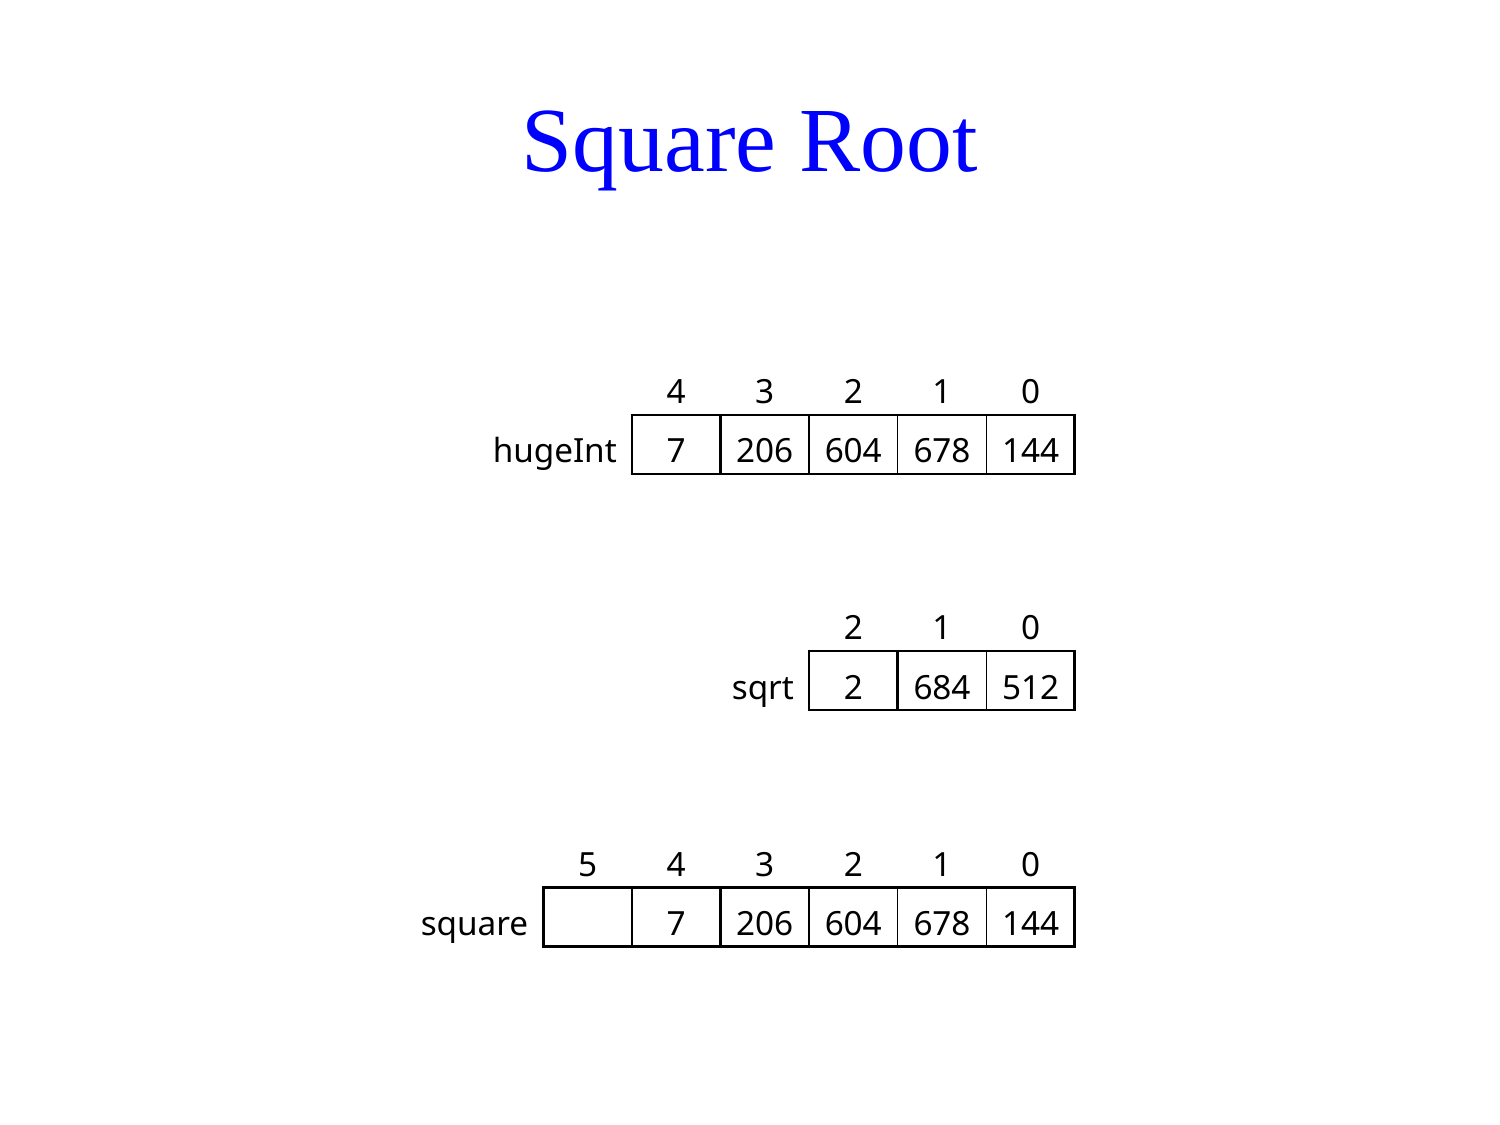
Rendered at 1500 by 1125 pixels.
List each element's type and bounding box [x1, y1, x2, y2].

table_cell [899, 652, 986, 709]
table_cell [810, 889, 897, 945]
table_header [396, 828, 1075, 887]
table_cell [691, 651, 808, 710]
table_cell [898, 416, 986, 473]
table_cell [987, 652, 1073, 709]
title [70, 60, 1430, 209]
table_cell [810, 416, 897, 473]
table_cell [987, 889, 1073, 945]
table_cell [633, 889, 719, 945]
table_cell [722, 889, 808, 945]
table_cell [396, 887, 542, 946]
table_cell [455, 415, 631, 474]
table_cell [898, 889, 986, 945]
table_cell [987, 416, 1073, 473]
table_header [455, 356, 1075, 415]
table_cell [633, 416, 719, 473]
table_cell [545, 889, 631, 945]
table_cell [722, 416, 808, 473]
table_header [691, 592, 1075, 651]
table_cell [810, 652, 896, 709]
